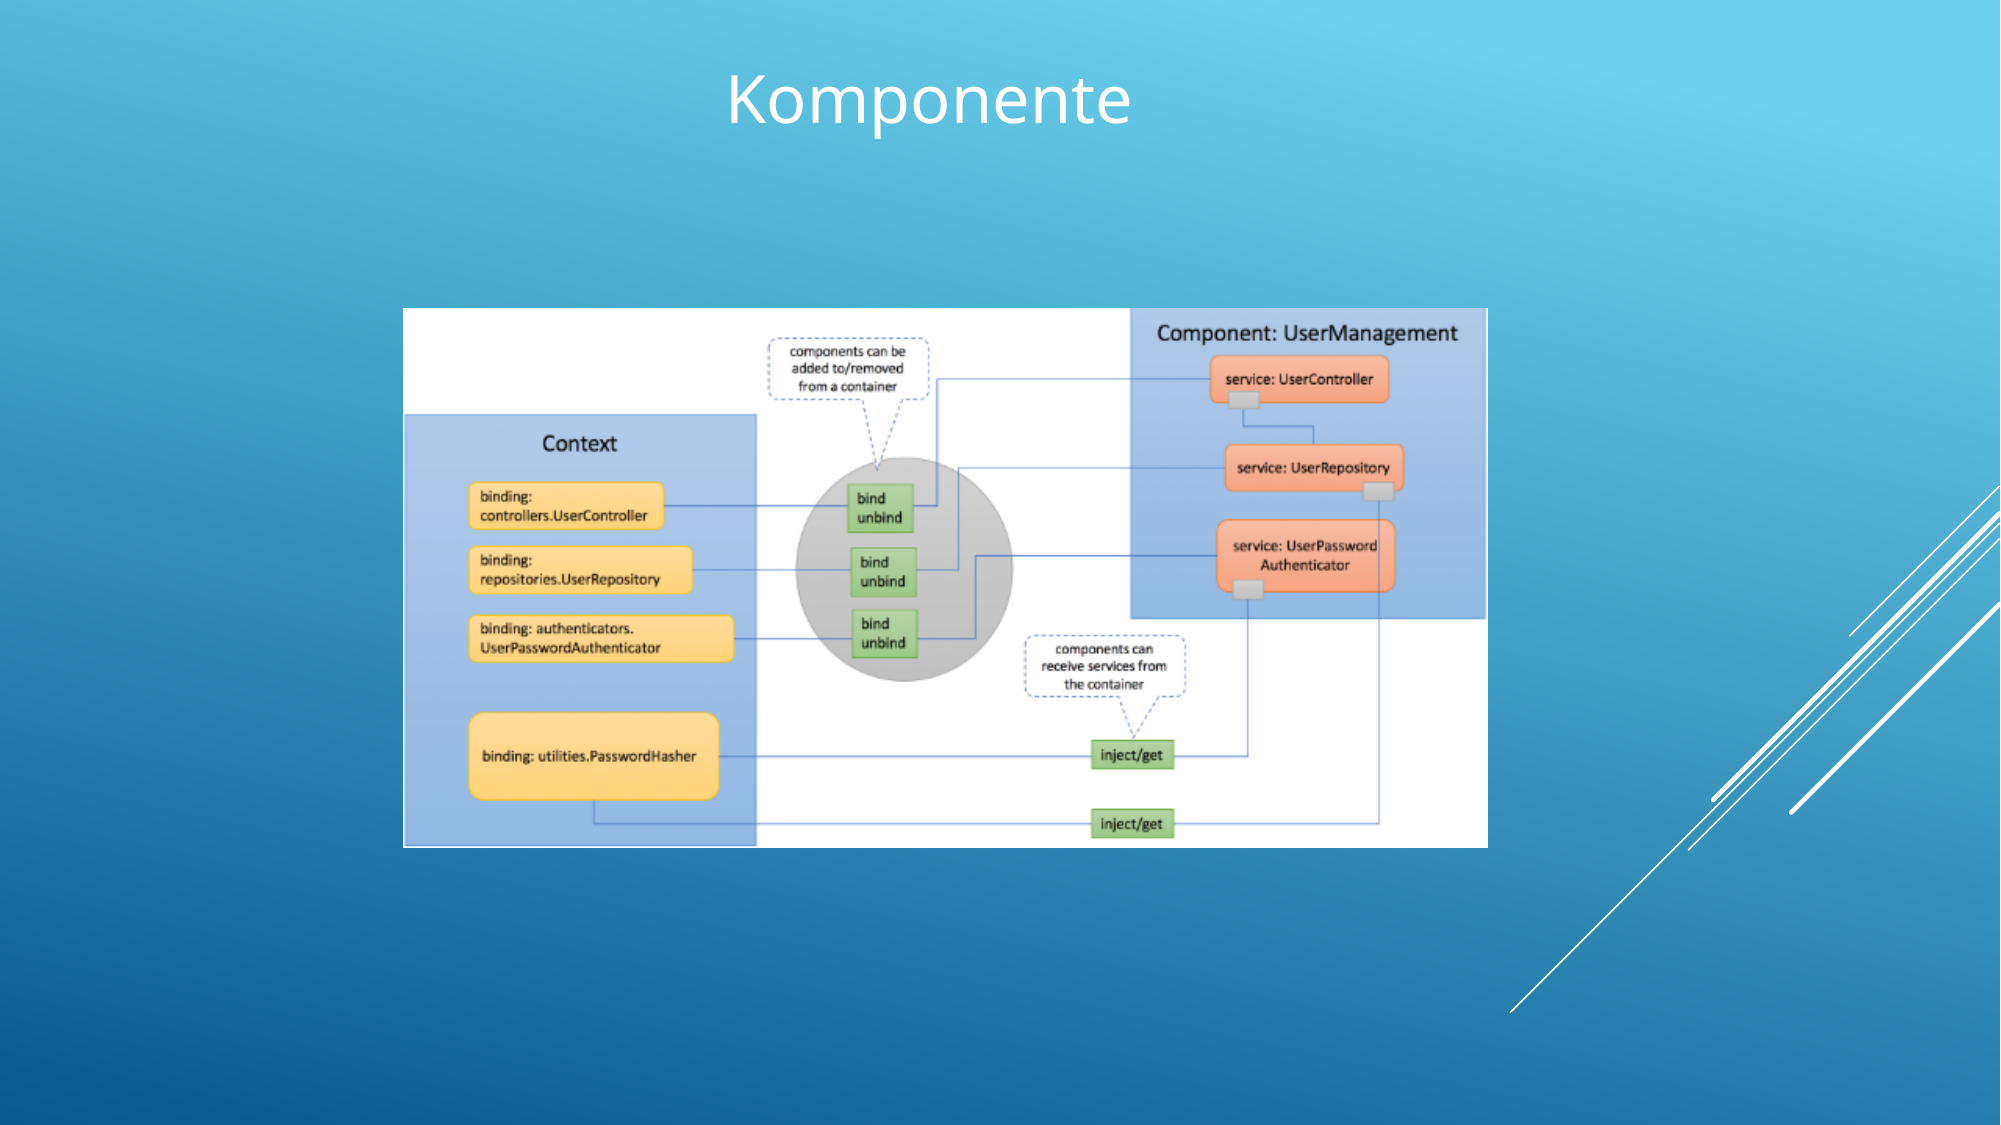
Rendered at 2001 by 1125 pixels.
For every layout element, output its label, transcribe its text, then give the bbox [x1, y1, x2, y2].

text_box Komponente [710, 49, 1181, 145]
picture [402, 308, 1488, 849]
